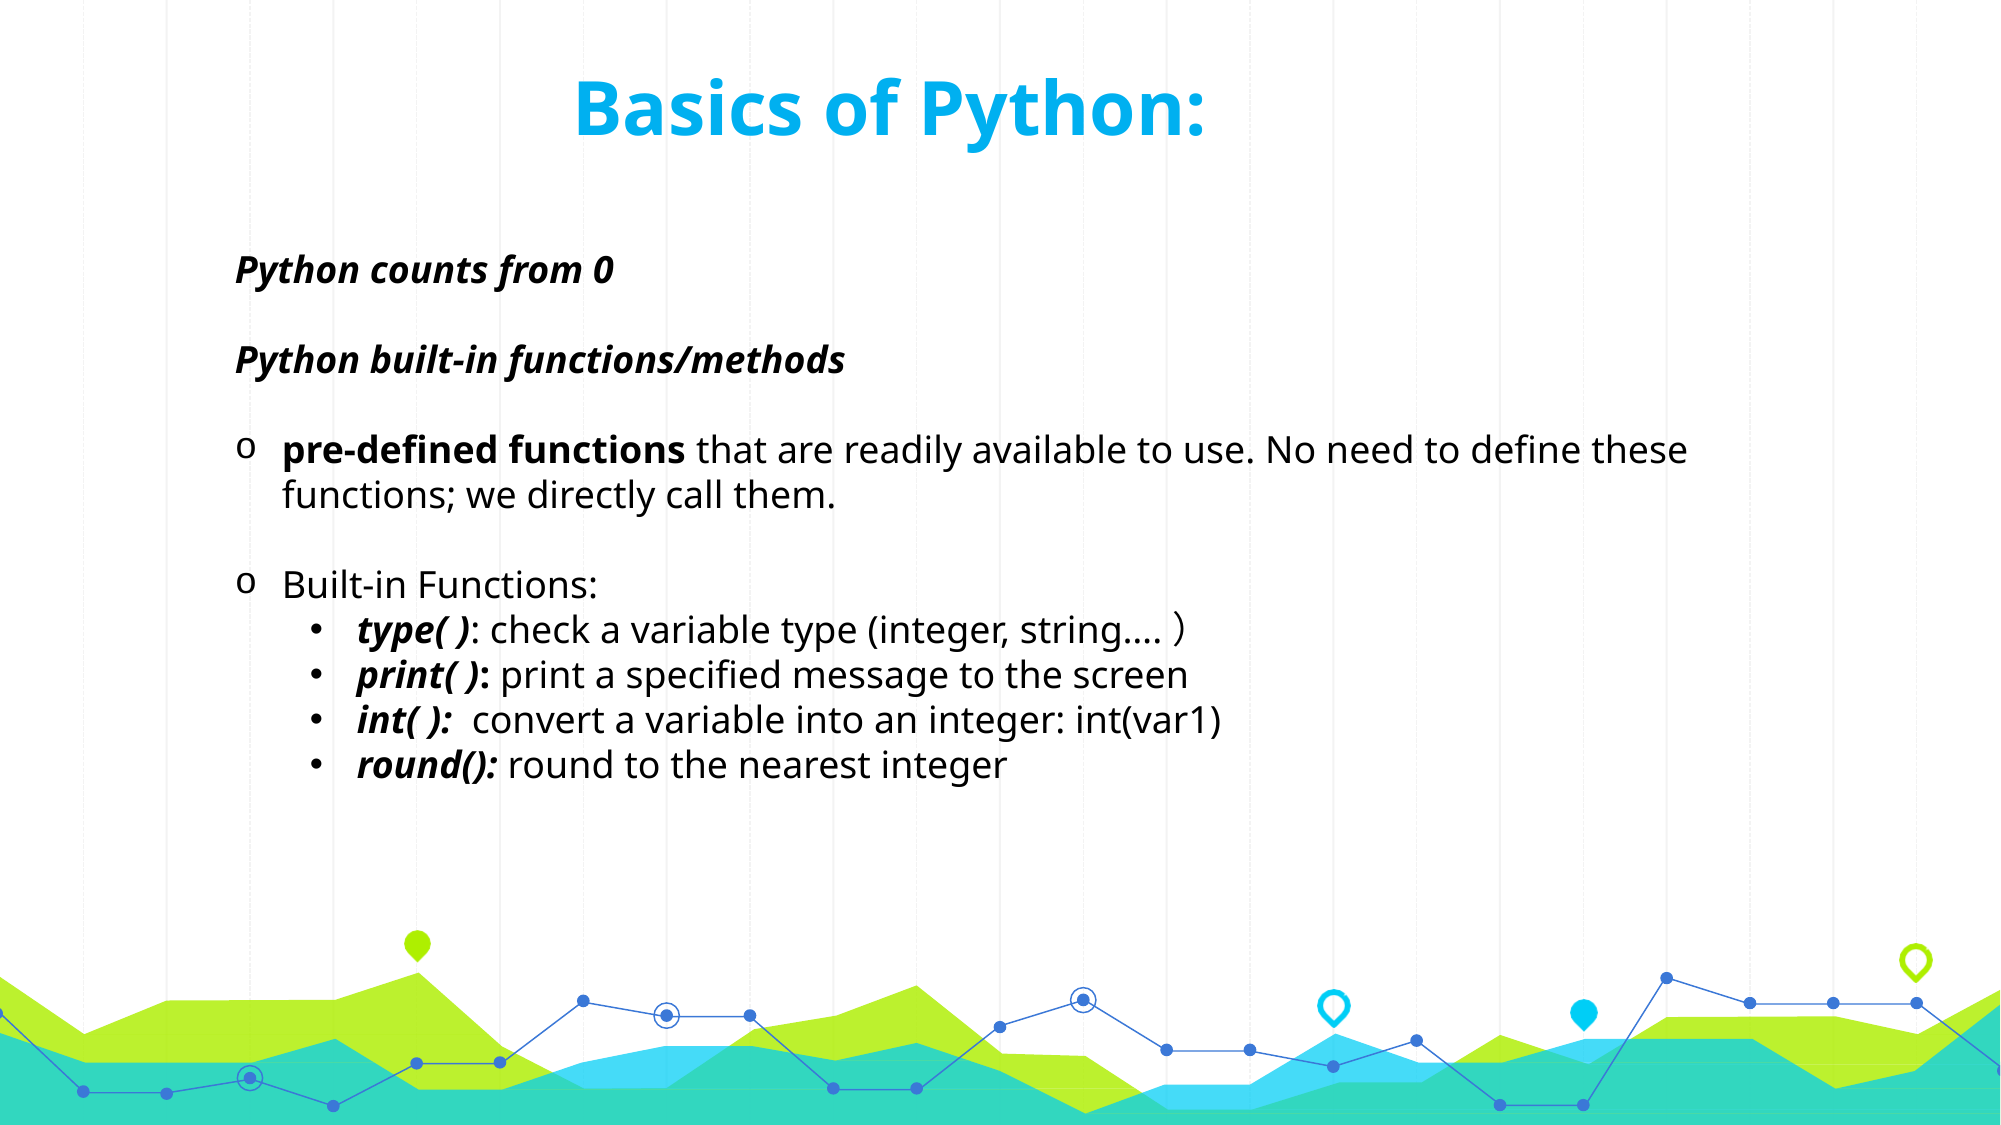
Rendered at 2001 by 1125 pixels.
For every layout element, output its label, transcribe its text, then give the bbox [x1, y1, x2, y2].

picture [1317, 989, 1351, 1028]
text_box Python counts from 0 Python built-in functions/methods pre-defined functions that are readily available to use. No need to define these functions; we directly call them. Built-in Functions: type( ): check a variable type (integer, string….） print( ): print a specified message to the screen int( ): convert a variable into an integer: int(var1) round(): round to the nearest integer [220, 193, 1848, 839]
text_box Basics of Python: [557, 53, 1559, 159]
picture [1899, 943, 1933, 983]
picture [404, 930, 431, 963]
picture [1570, 999, 1598, 1032]
